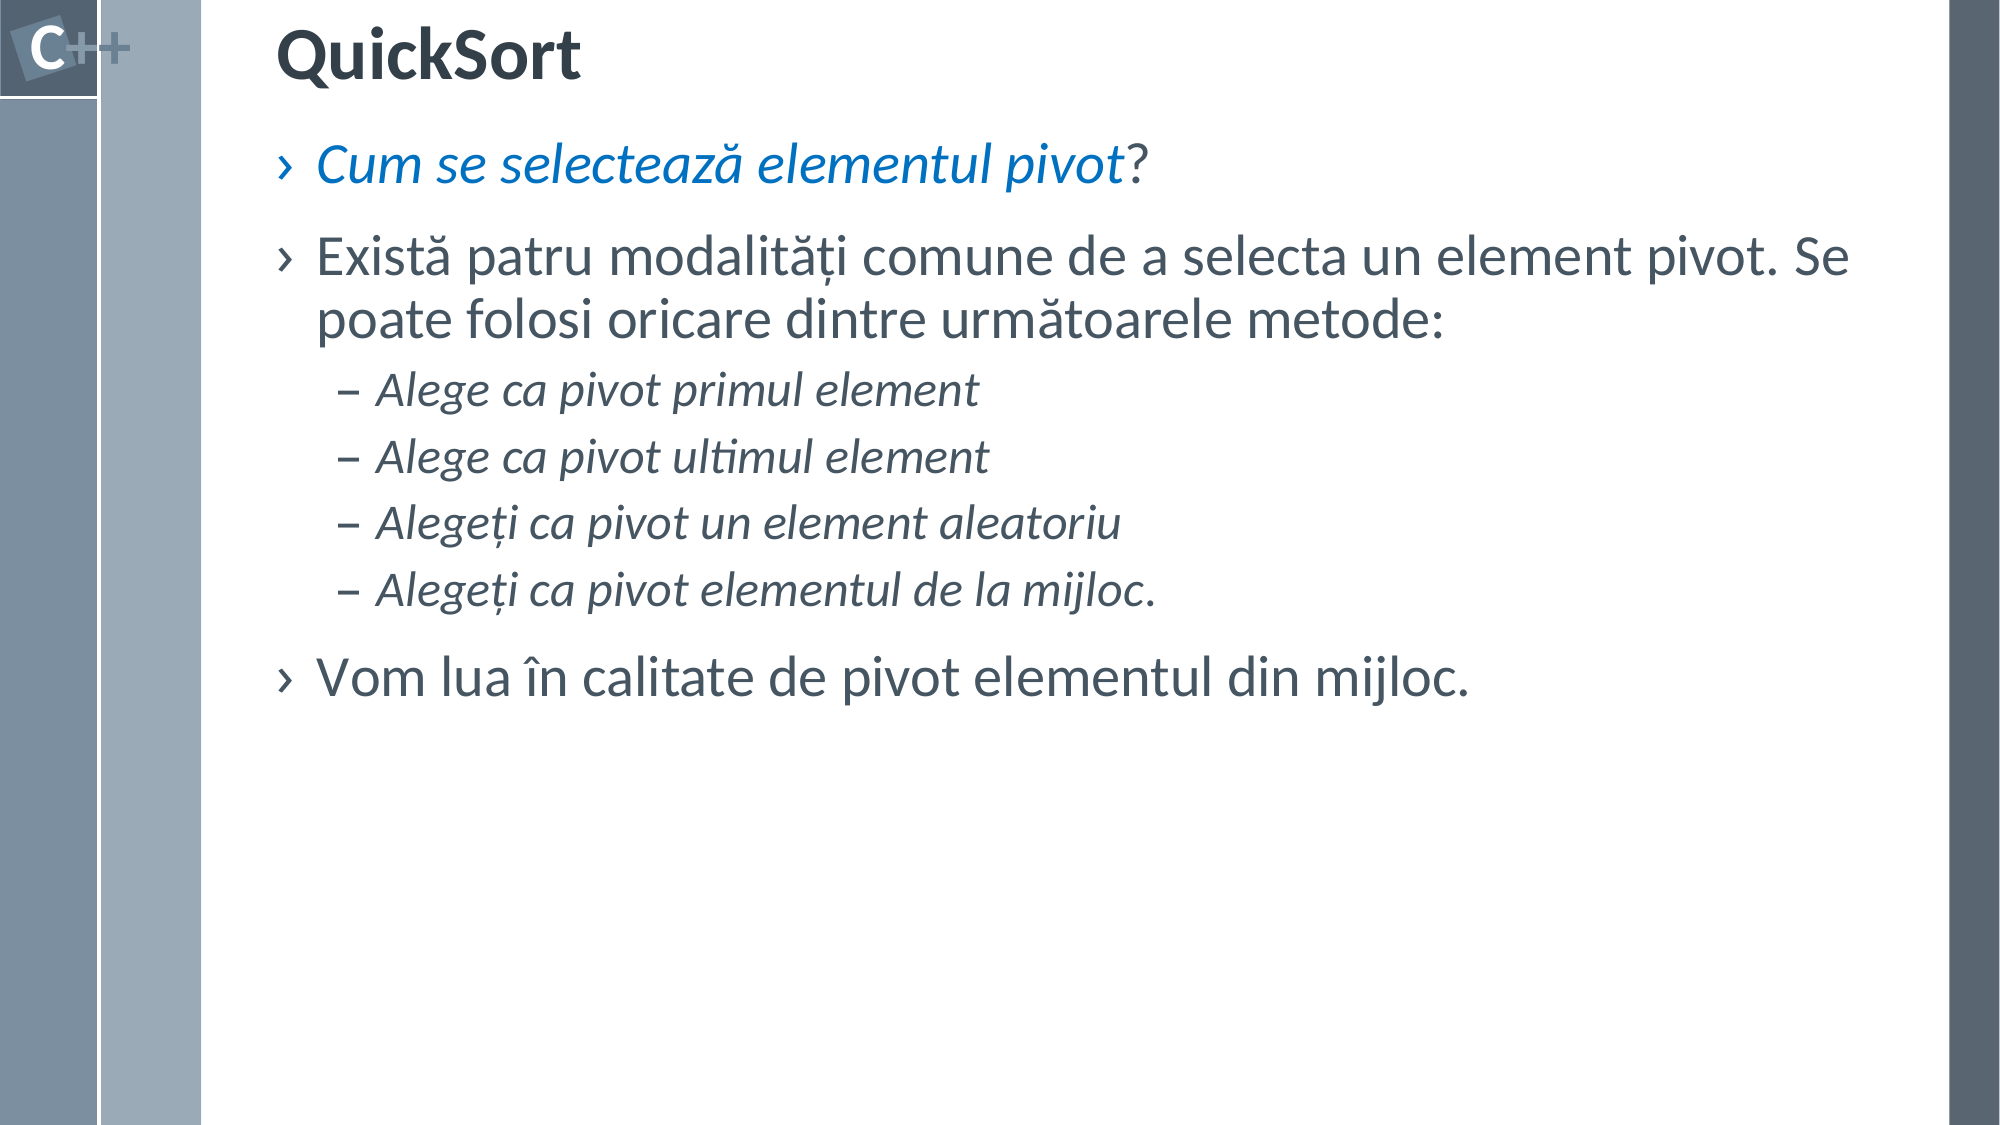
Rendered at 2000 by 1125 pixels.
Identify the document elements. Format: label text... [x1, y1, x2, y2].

list Cum se selectează elementul pivot? Există patru modalități comune de a selecta un element pivot. Se poate folosi oricare dintre următoarele metode: Alege ca pivot primul element Alege ca pivot ultimul element Alegeți ca pivot un element aleatoriu Alegeți ca pivot elementul de la mijloc. Vom lua în calitate de pivot elementul din mijloc. [261, 125, 1867, 1013]
title QuickSort [261, 7, 1867, 104]
